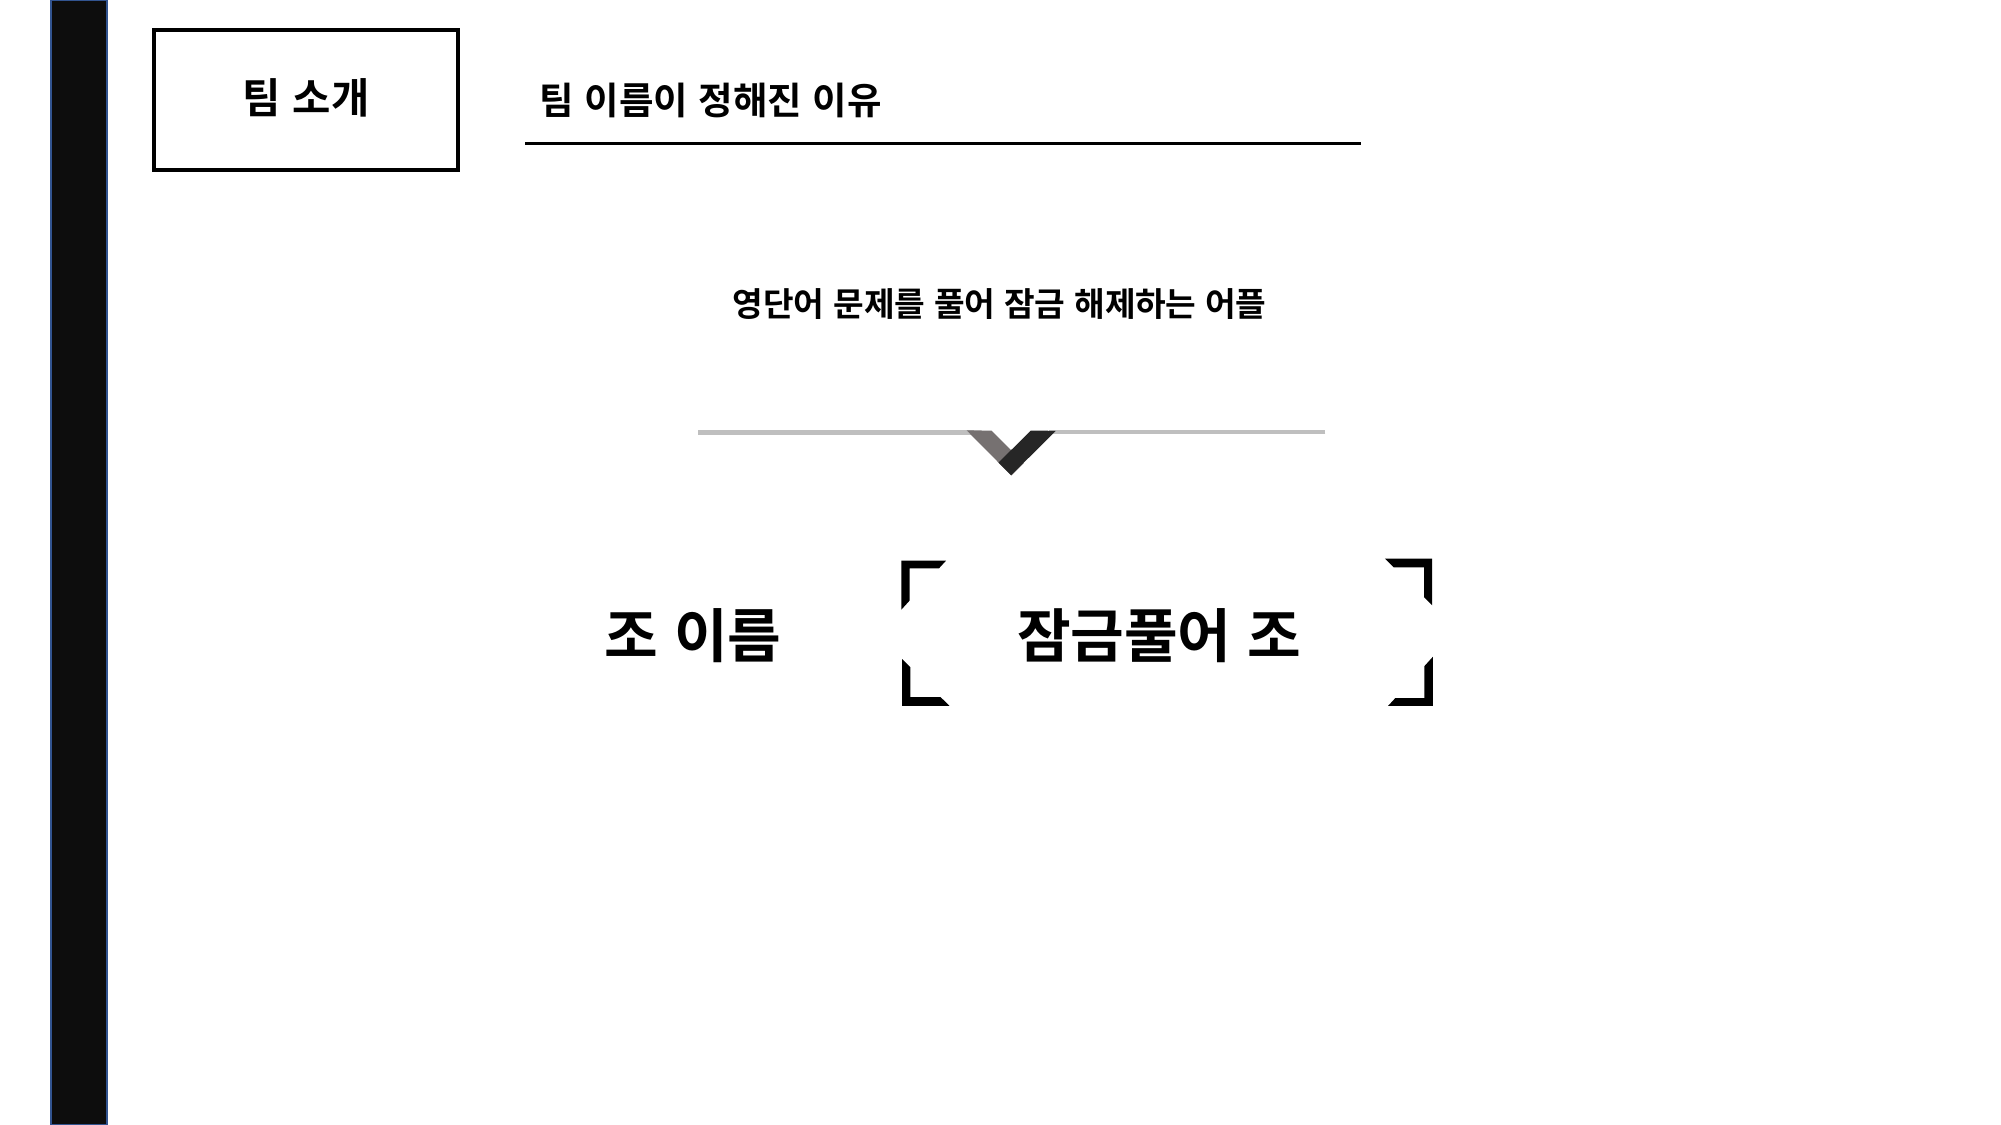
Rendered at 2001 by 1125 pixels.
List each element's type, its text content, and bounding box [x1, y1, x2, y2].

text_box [154, 29, 459, 182]
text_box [697, 414, 1326, 479]
text_box 영단어 문제를 풀어 잠금 해제하는 어플 [628, 275, 1371, 331]
text_box 팀 이름이 정해진 이유 [525, 69, 1236, 130]
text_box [902, 559, 1432, 705]
text_box [50, 0, 108, 1125]
text_box 조 이름 [589, 591, 848, 677]
